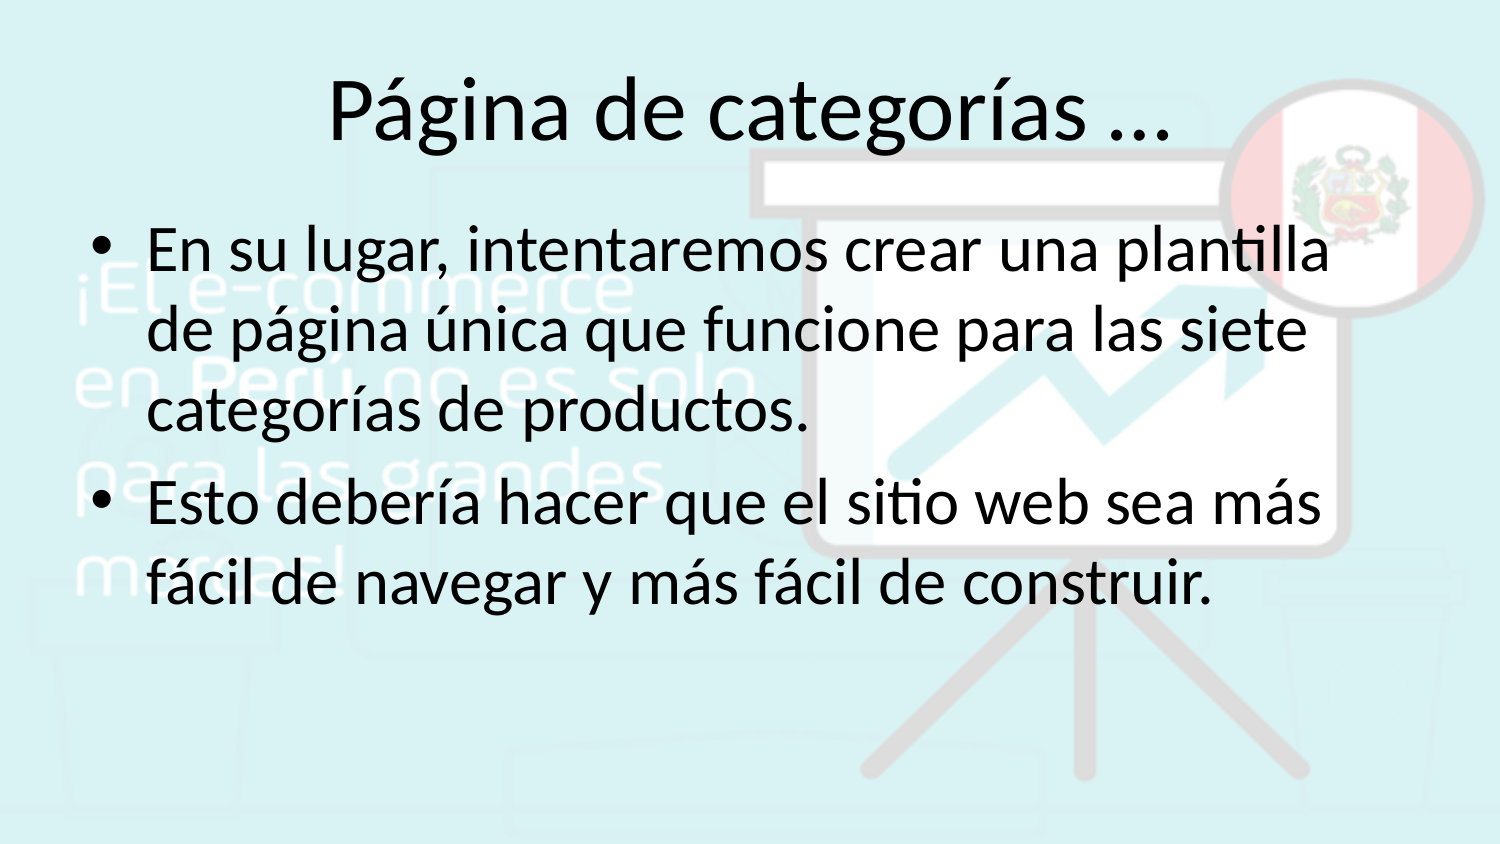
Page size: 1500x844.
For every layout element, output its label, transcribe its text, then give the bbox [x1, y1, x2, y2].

list En su lugar, intentaremos crear una plantilla de página única que funcione para las siete categorías de productos. Esto debería hacer que el sitio web sea más fácil de navegar y más fácil de construir. [75, 196, 1425, 754]
title Página de categorías … [75, 33, 1425, 175]
